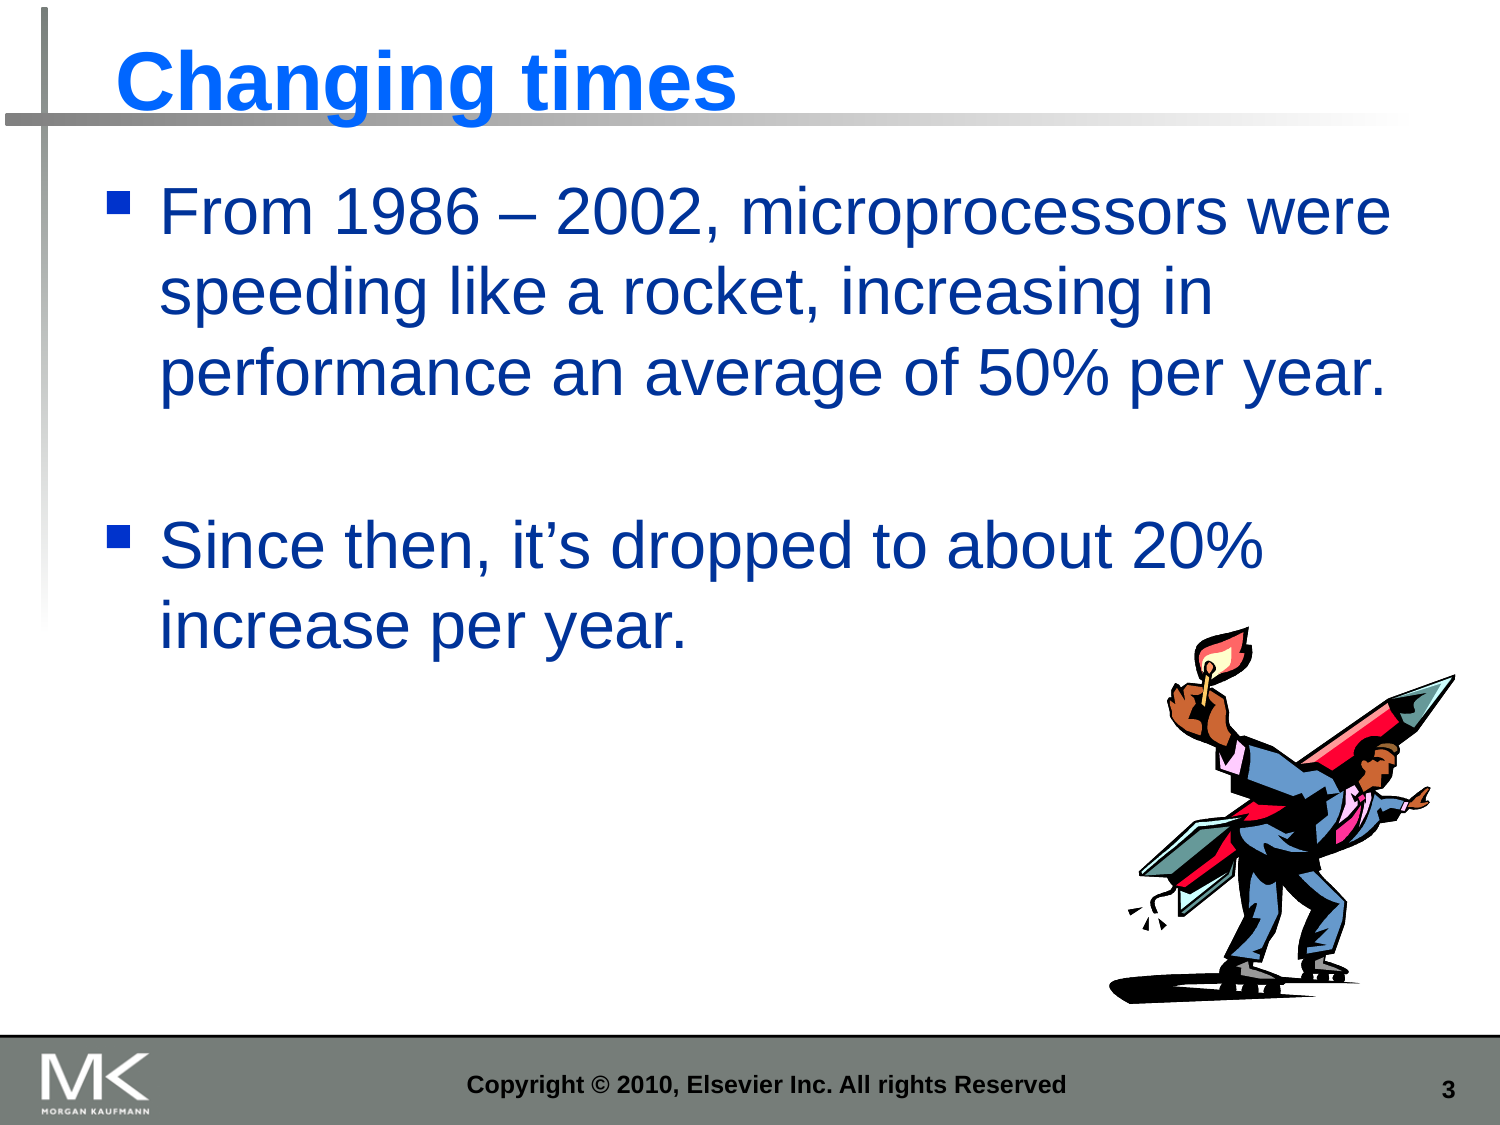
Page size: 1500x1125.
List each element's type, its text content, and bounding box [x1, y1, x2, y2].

picture [29, 1046, 160, 1123]
title Changing times [100, 19, 1459, 135]
footer Copyright © 2010, Elsevier Inc. All rights Reserved [170, 1046, 1365, 1106]
list From 1986 – 2002, microprocessors were speeding like a rocket, increasing in performance an average of 50% per year. Since then, it’s dropped to about 20% increase per year. [88, 160, 1446, 1000]
picture [1104, 621, 1461, 1010]
